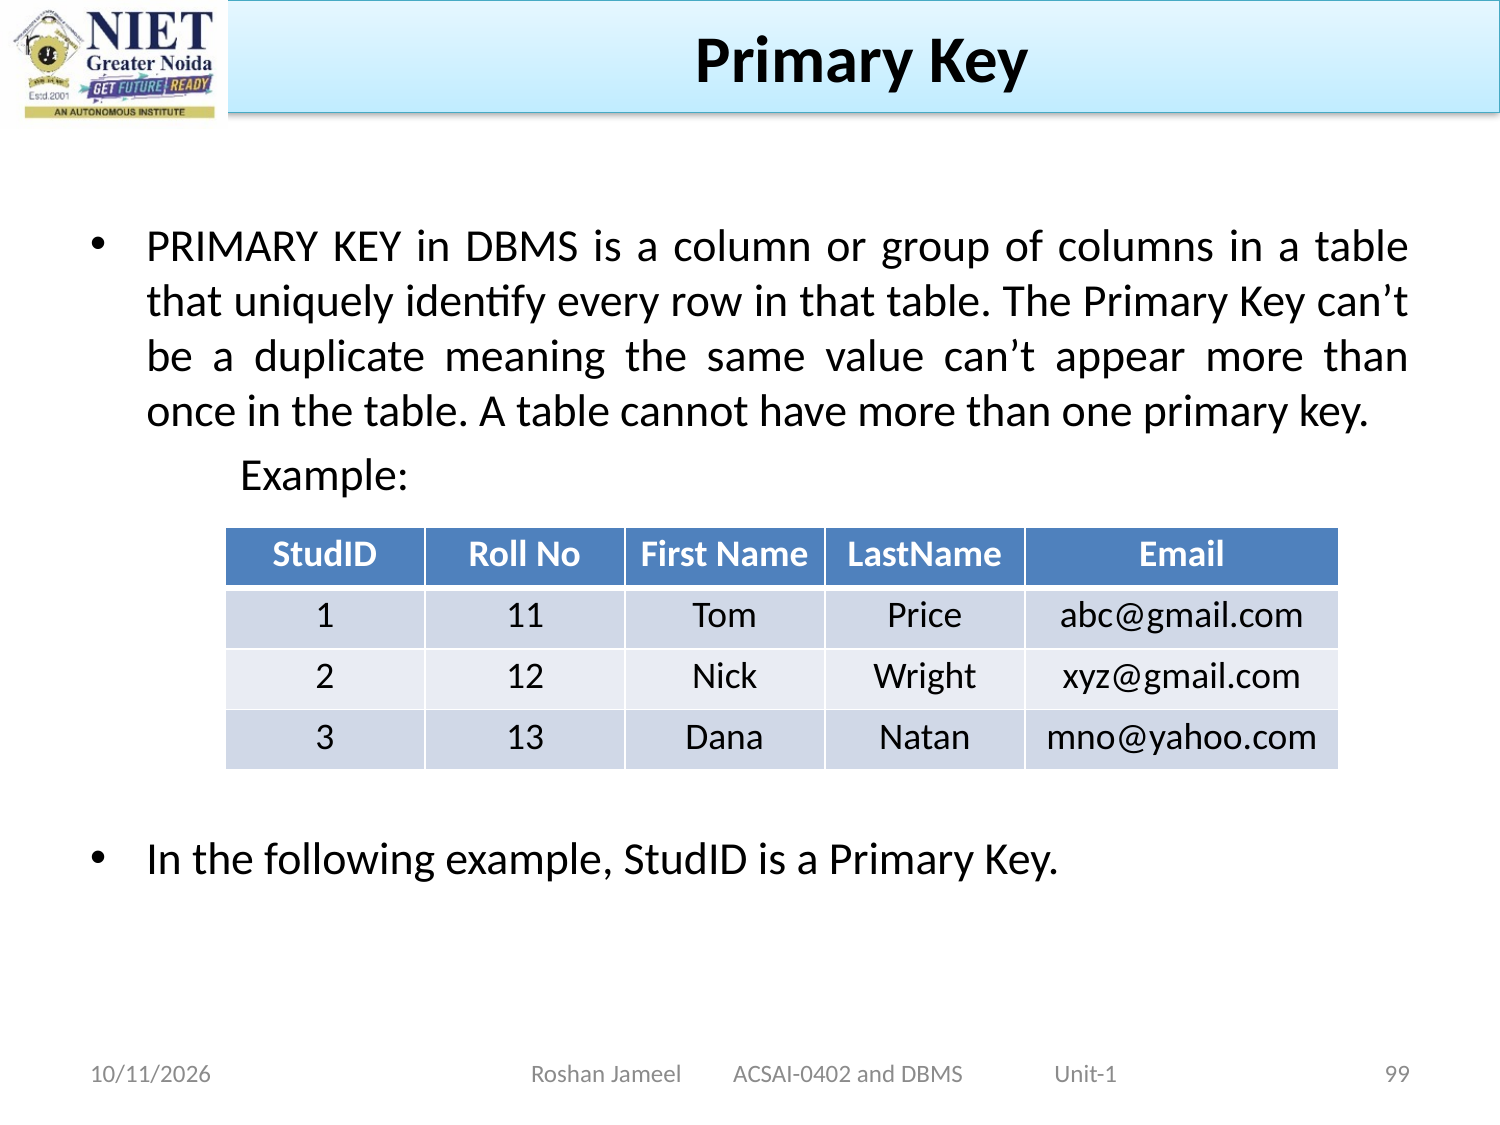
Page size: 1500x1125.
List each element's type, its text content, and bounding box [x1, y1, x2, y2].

table_cell abc@gmail.com [1026, 591, 1338, 648]
table_cell Natan [826, 710, 1024, 769]
text_box Primary Key [229, 0, 1500, 113]
table_cell 11 [426, 591, 624, 648]
table_cell xyz@gmail.com [1026, 650, 1338, 709]
table_cell Dana [626, 710, 824, 769]
footer Roshan Jameel ACSAI-0402 and DBMS Unit-1 [412, 1042, 1074, 1103]
slide_number 99 [1074, 1042, 1425, 1103]
list PRIMARY KEY in DBMS is a column or group of columns in a table that uniquely identify every row in that table. The Primary Key can’t be a duplicate meaning the same value can’t appear more than once in the table. A table cannot have more than one primary key. Example: In the following example, StudID is a Primary Key. [75, 208, 1425, 1005]
table_cell 1 [226, 591, 424, 648]
table_header StudID [226, 528, 424, 585]
table_header LastName [826, 528, 1024, 585]
picture [0, 0, 228, 130]
table_cell 12 [426, 650, 624, 709]
table_cell Nick [626, 650, 824, 709]
table_cell 2 [226, 650, 424, 709]
table_cell mno@yahoo.com [1026, 710, 1338, 769]
table_cell 13 [426, 710, 624, 769]
table_cell Price [826, 591, 1024, 648]
table_header Roll No [426, 528, 624, 585]
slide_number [75, 1042, 412, 1103]
table_cell 3 [226, 710, 424, 769]
table_cell Wright [826, 650, 1024, 709]
table_cell Tom [626, 591, 824, 648]
table_header First Name [626, 528, 824, 585]
table_header Email [1026, 528, 1338, 585]
